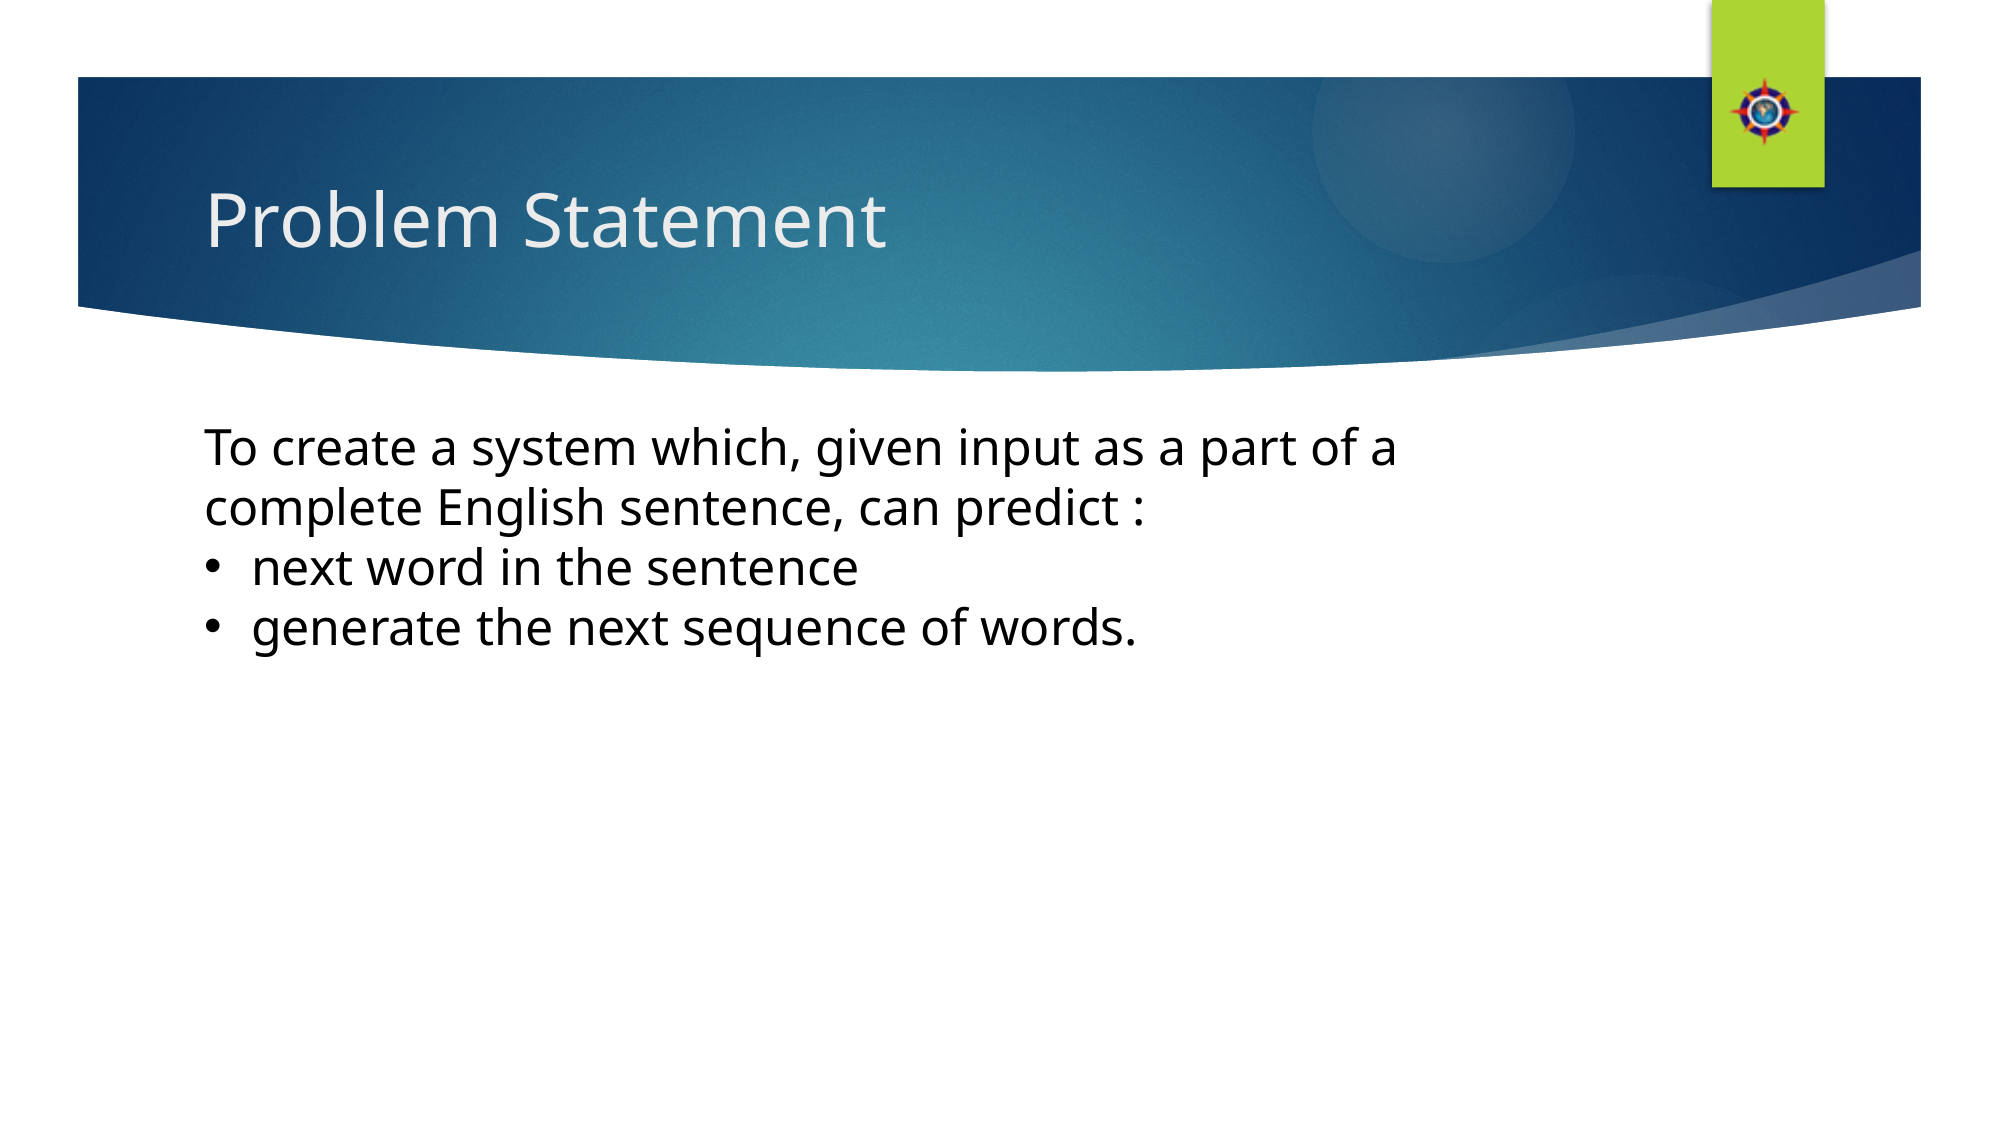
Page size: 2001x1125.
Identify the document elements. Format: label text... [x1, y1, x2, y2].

picture [1728, 77, 1806, 150]
title Problem Statement [189, 159, 1627, 276]
text_box To create a system which, given input as a part of a complete English sentence, can predict : next word in the sentence generate the next sequence of words. [189, 408, 1640, 663]
